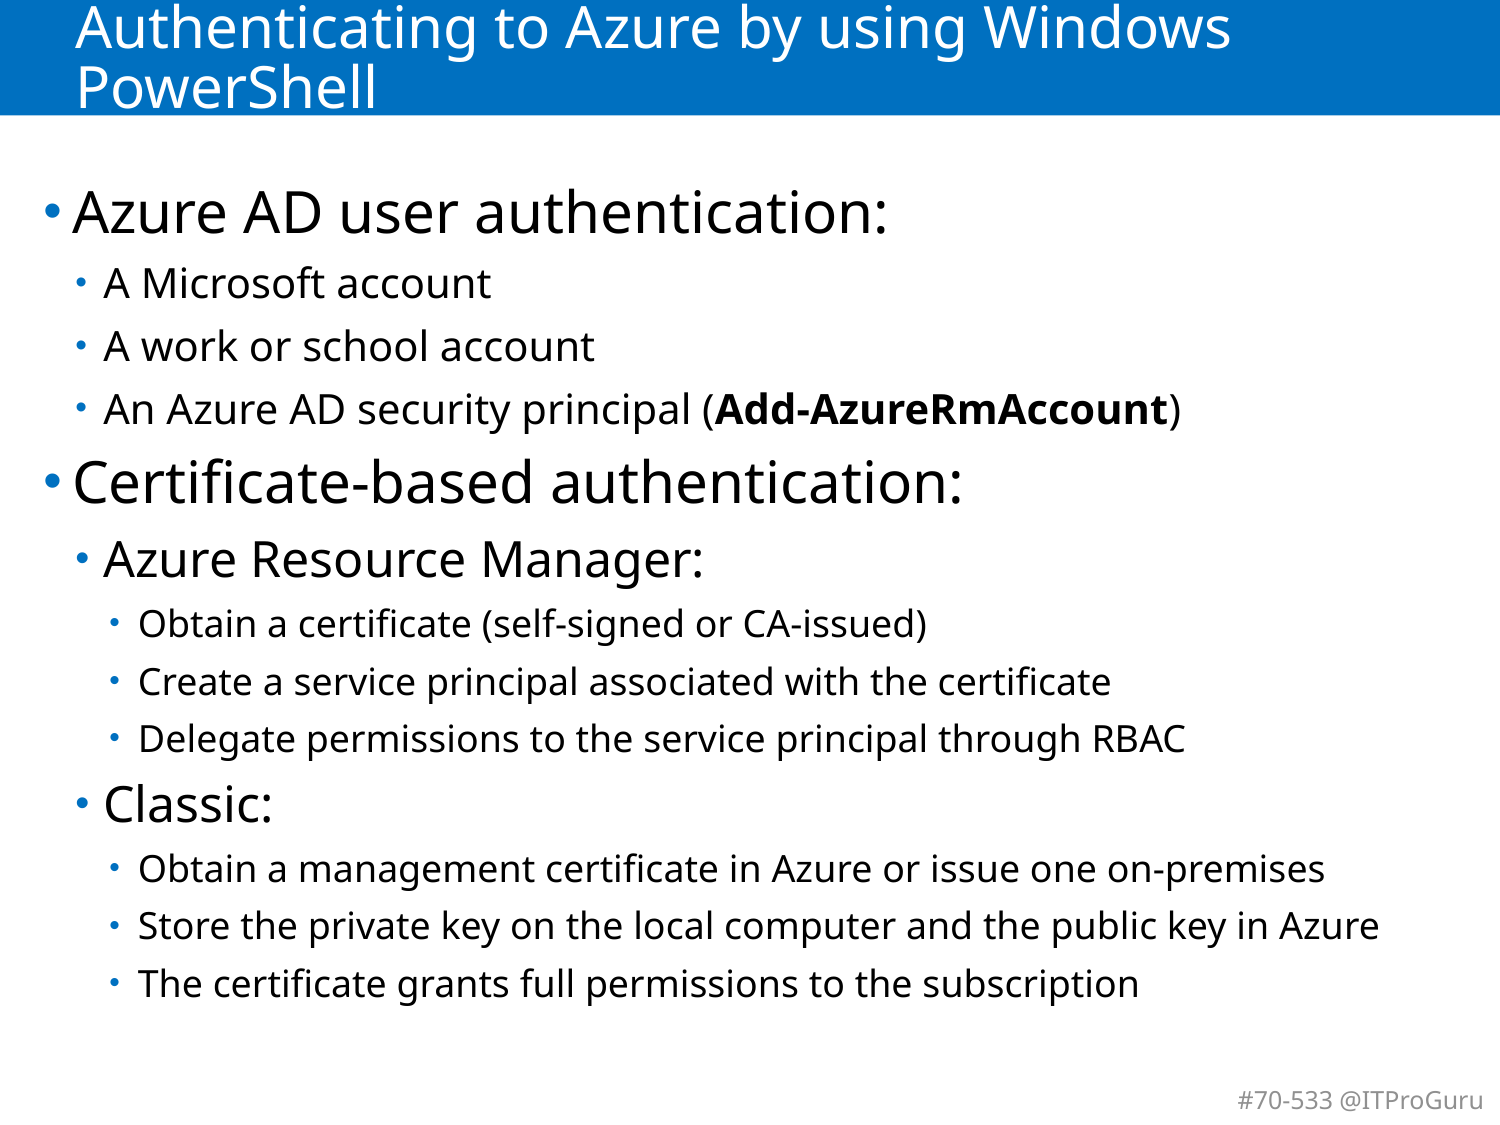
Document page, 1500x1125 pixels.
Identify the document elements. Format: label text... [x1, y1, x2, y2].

title Authenticating to Azure by using Windows PowerShell [75, 0, 1500, 122]
text_box Azure AD user authentication: A Microsoft account A work or school account An Azure AD security principal (Add-AzureRmAccount) Certificate-based authentication: Azure Resource Manager: Obtain a certificate (self-signed or CA-issued) Create a service principal associated with the certificate Delegate permissions to the service principal through RBAC Classic: Obtain a management certificate in Azure or issue one on-premises Store the private key on the local computer and the public key in Azure The certificate grants full permissions to the subscription [28, 167, 1479, 1012]
